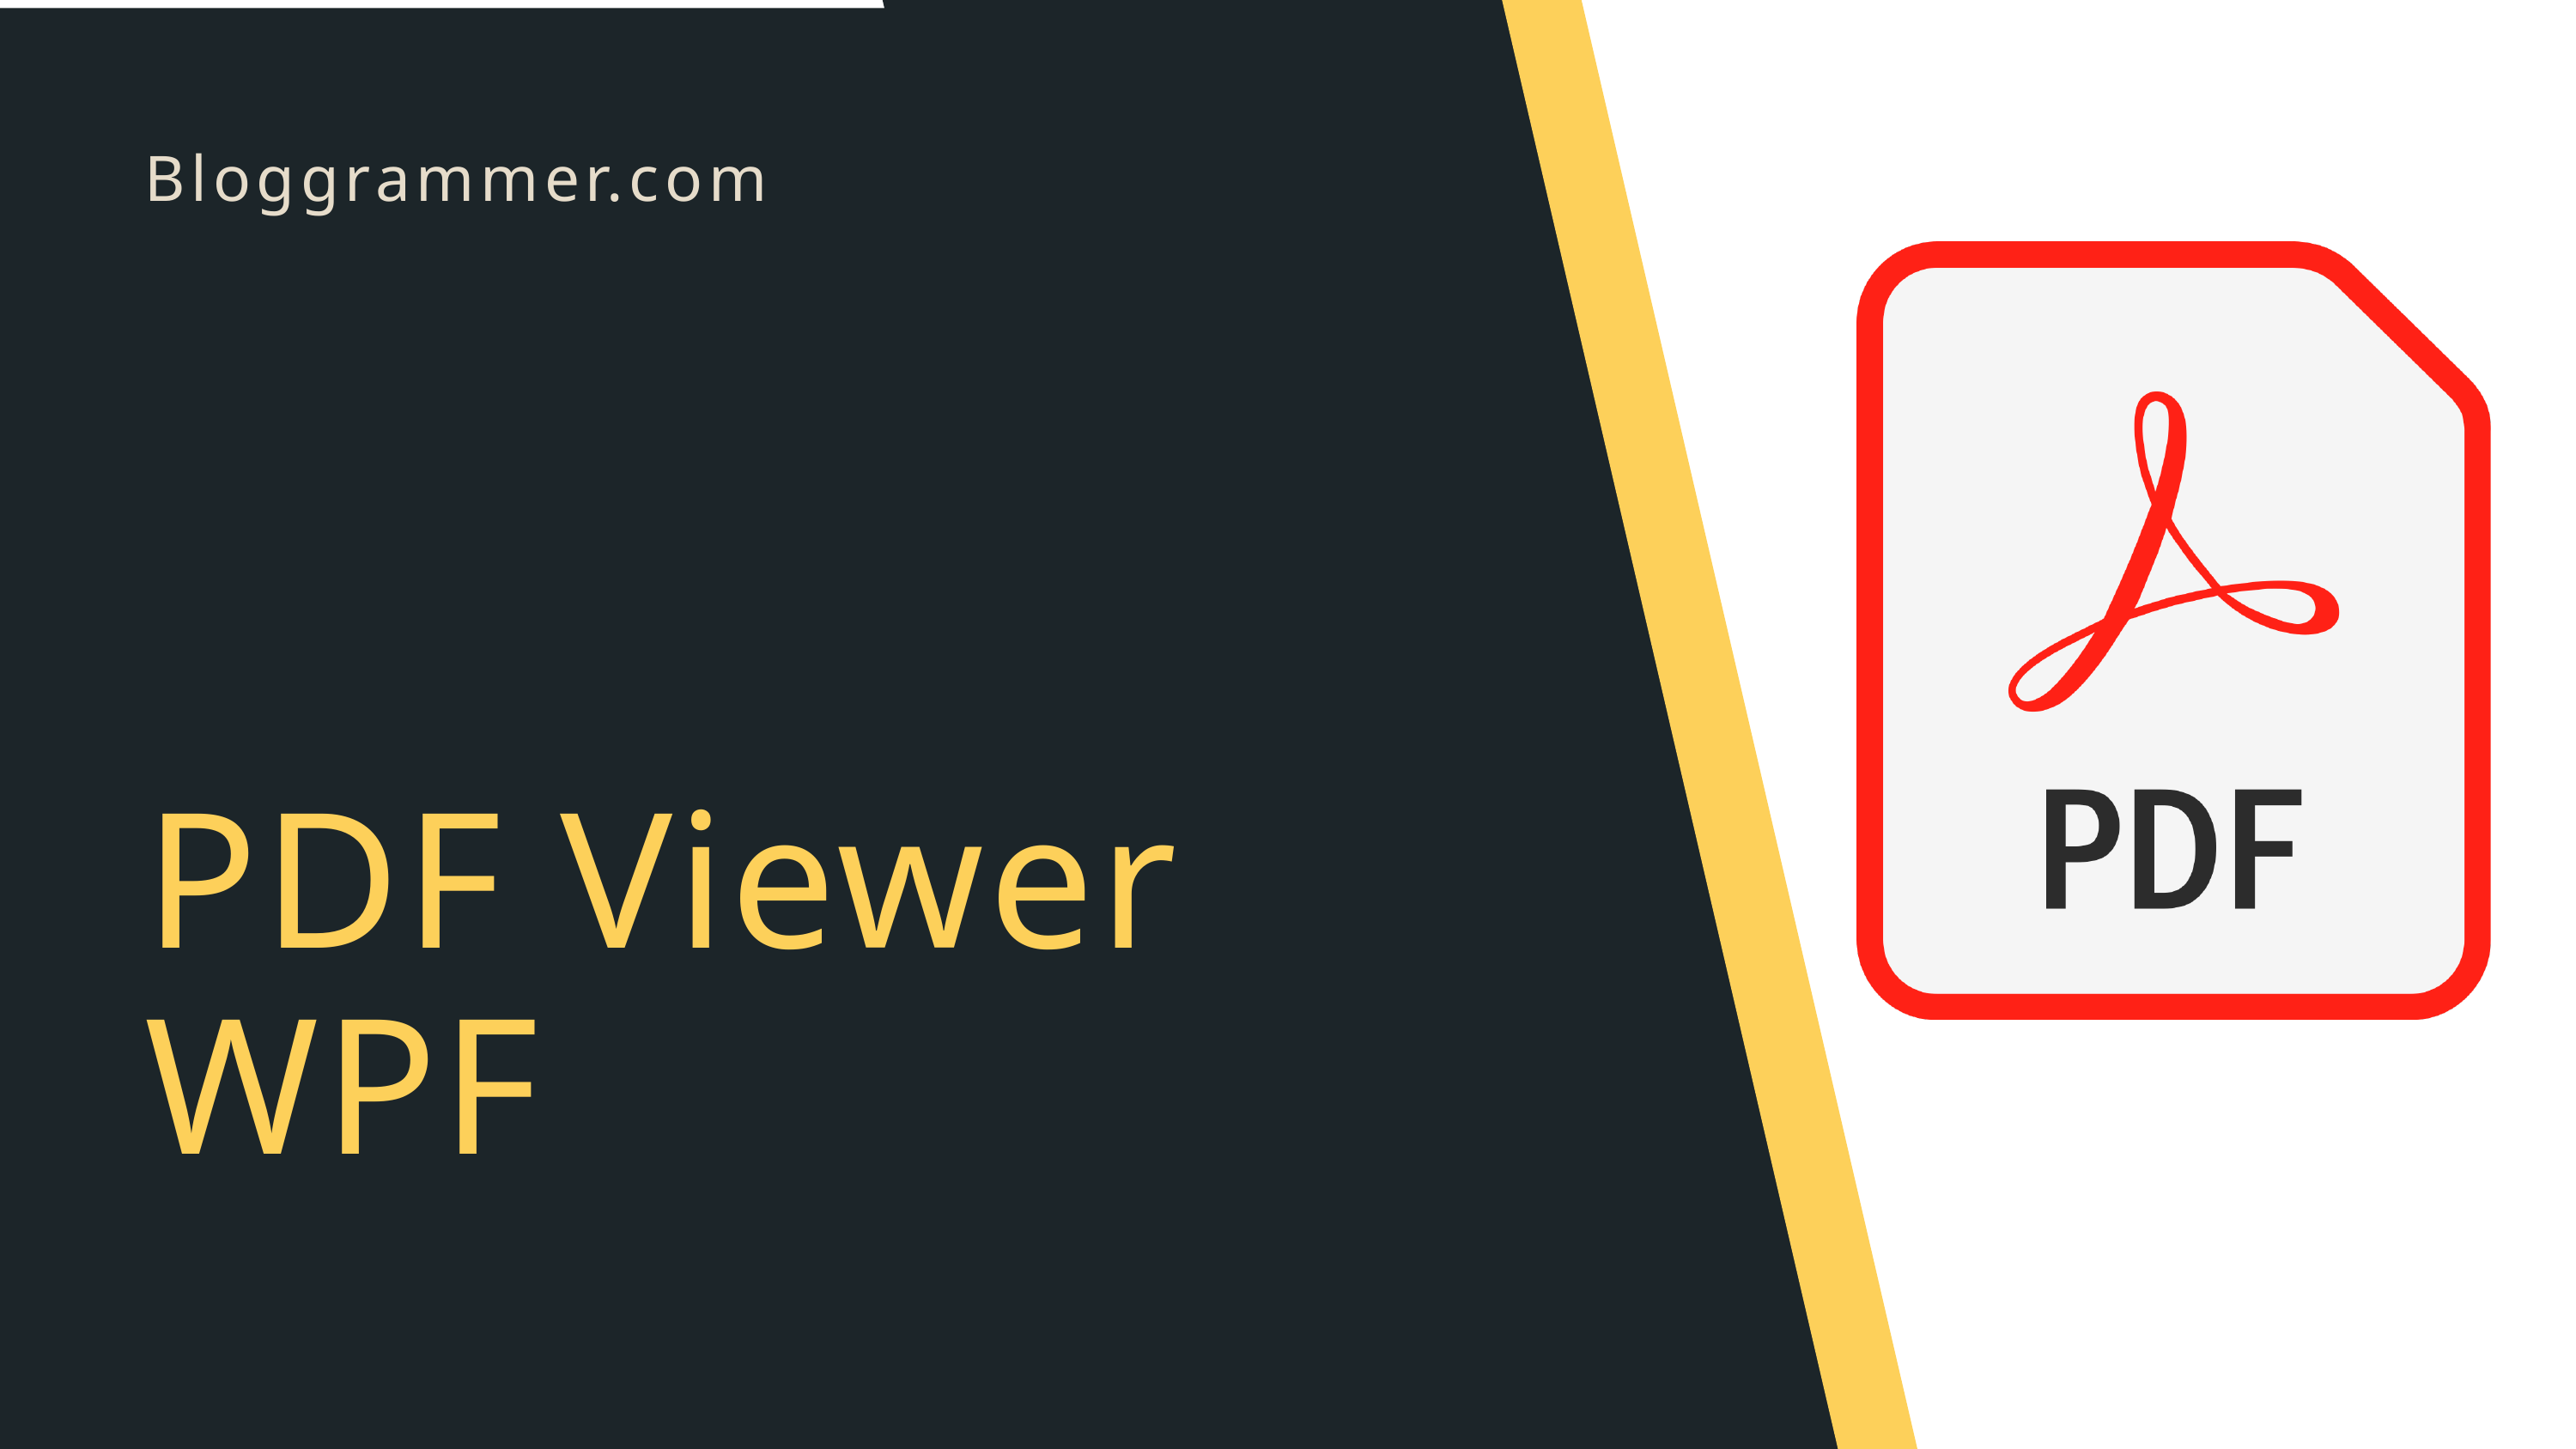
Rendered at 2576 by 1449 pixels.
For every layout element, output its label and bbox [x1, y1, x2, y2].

text_box [0, 0, 1932, 1449]
picture [1856, 240, 2491, 1020]
